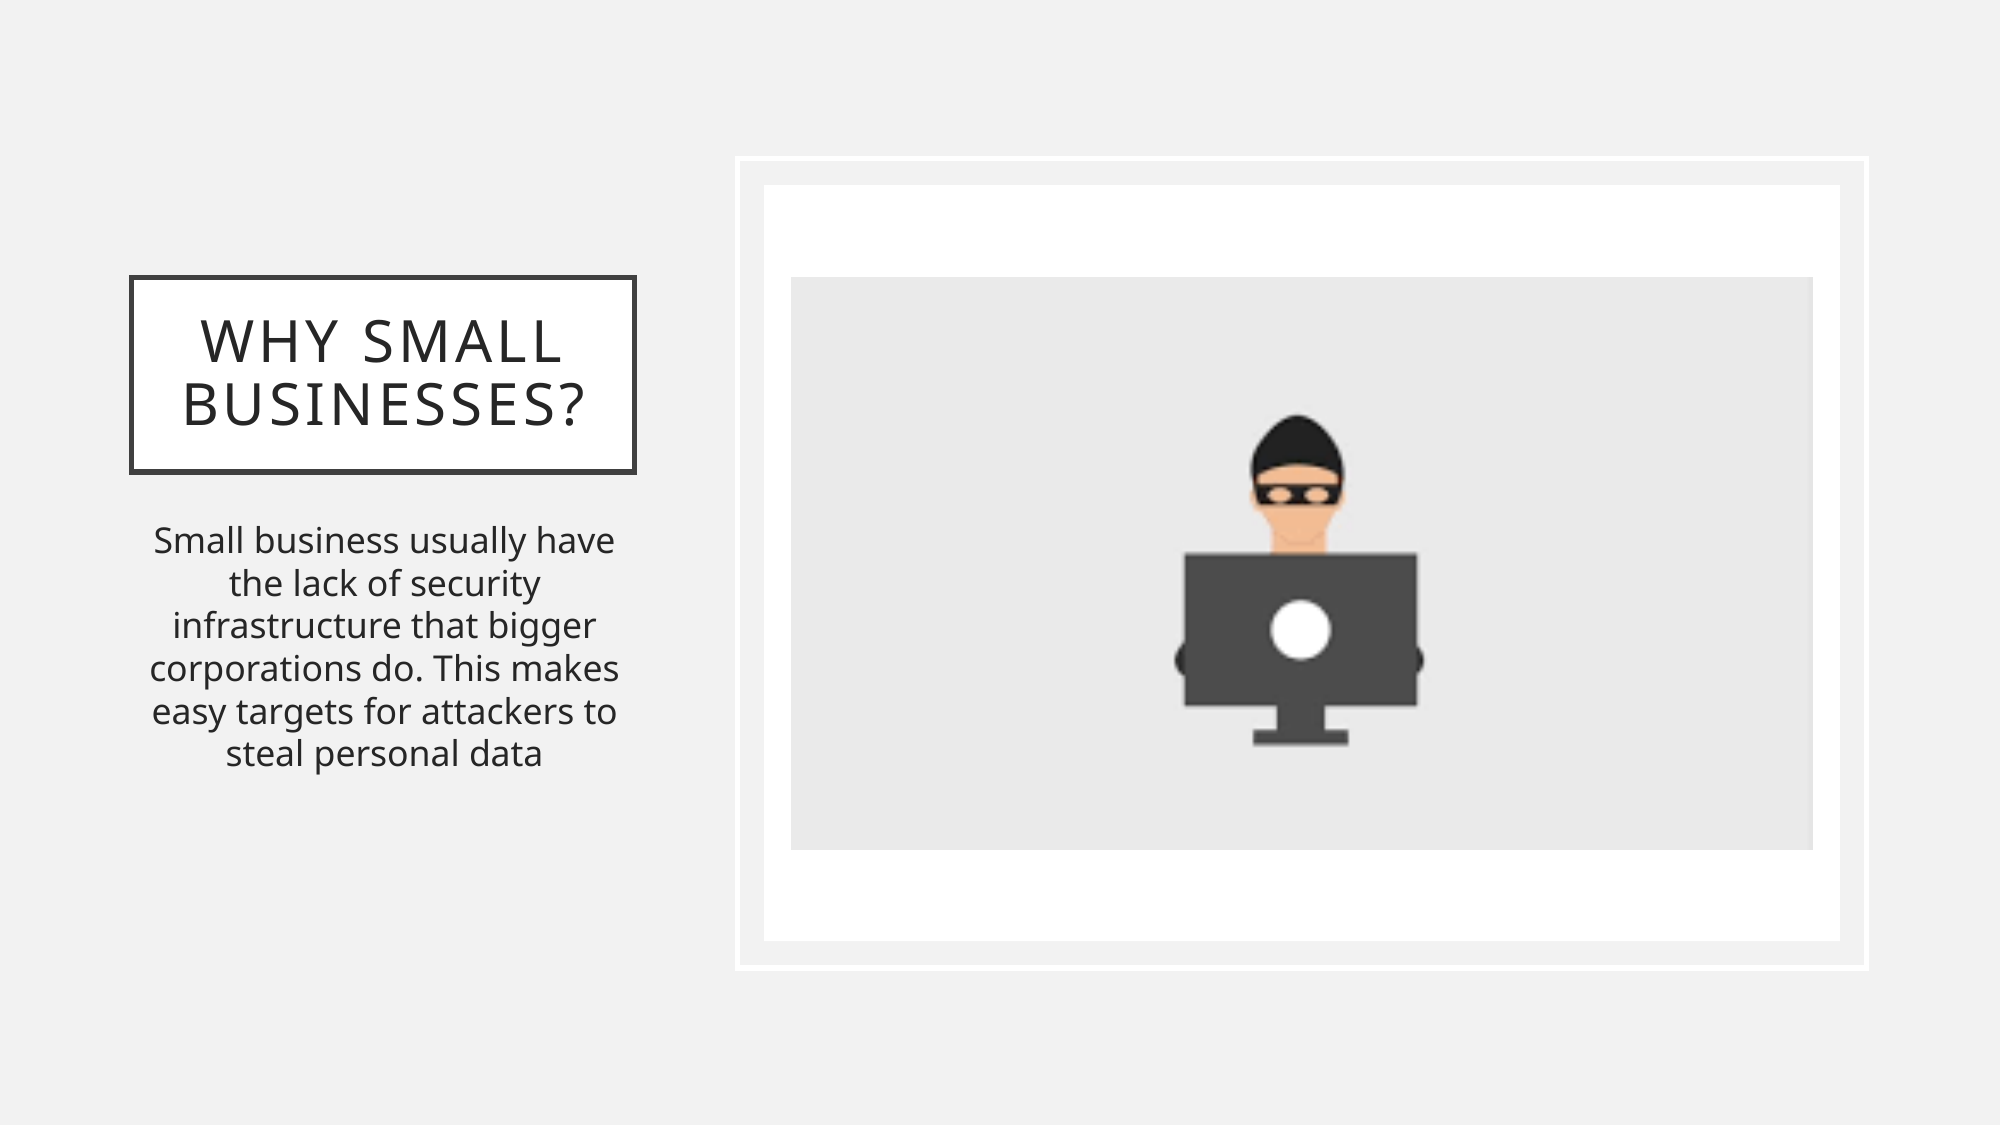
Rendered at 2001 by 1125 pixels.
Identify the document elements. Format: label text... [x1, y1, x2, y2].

text_box [763, 184, 1841, 942]
picture [791, 277, 1813, 850]
text_box [736, 157, 1868, 969]
title WHY SMALL BUSINESSES? [129, 275, 637, 475]
list Small business usually have the lack of security infrastructure that bigger corporations do. This makes easy targets for attackers to steal personal data [133, 510, 637, 796]
